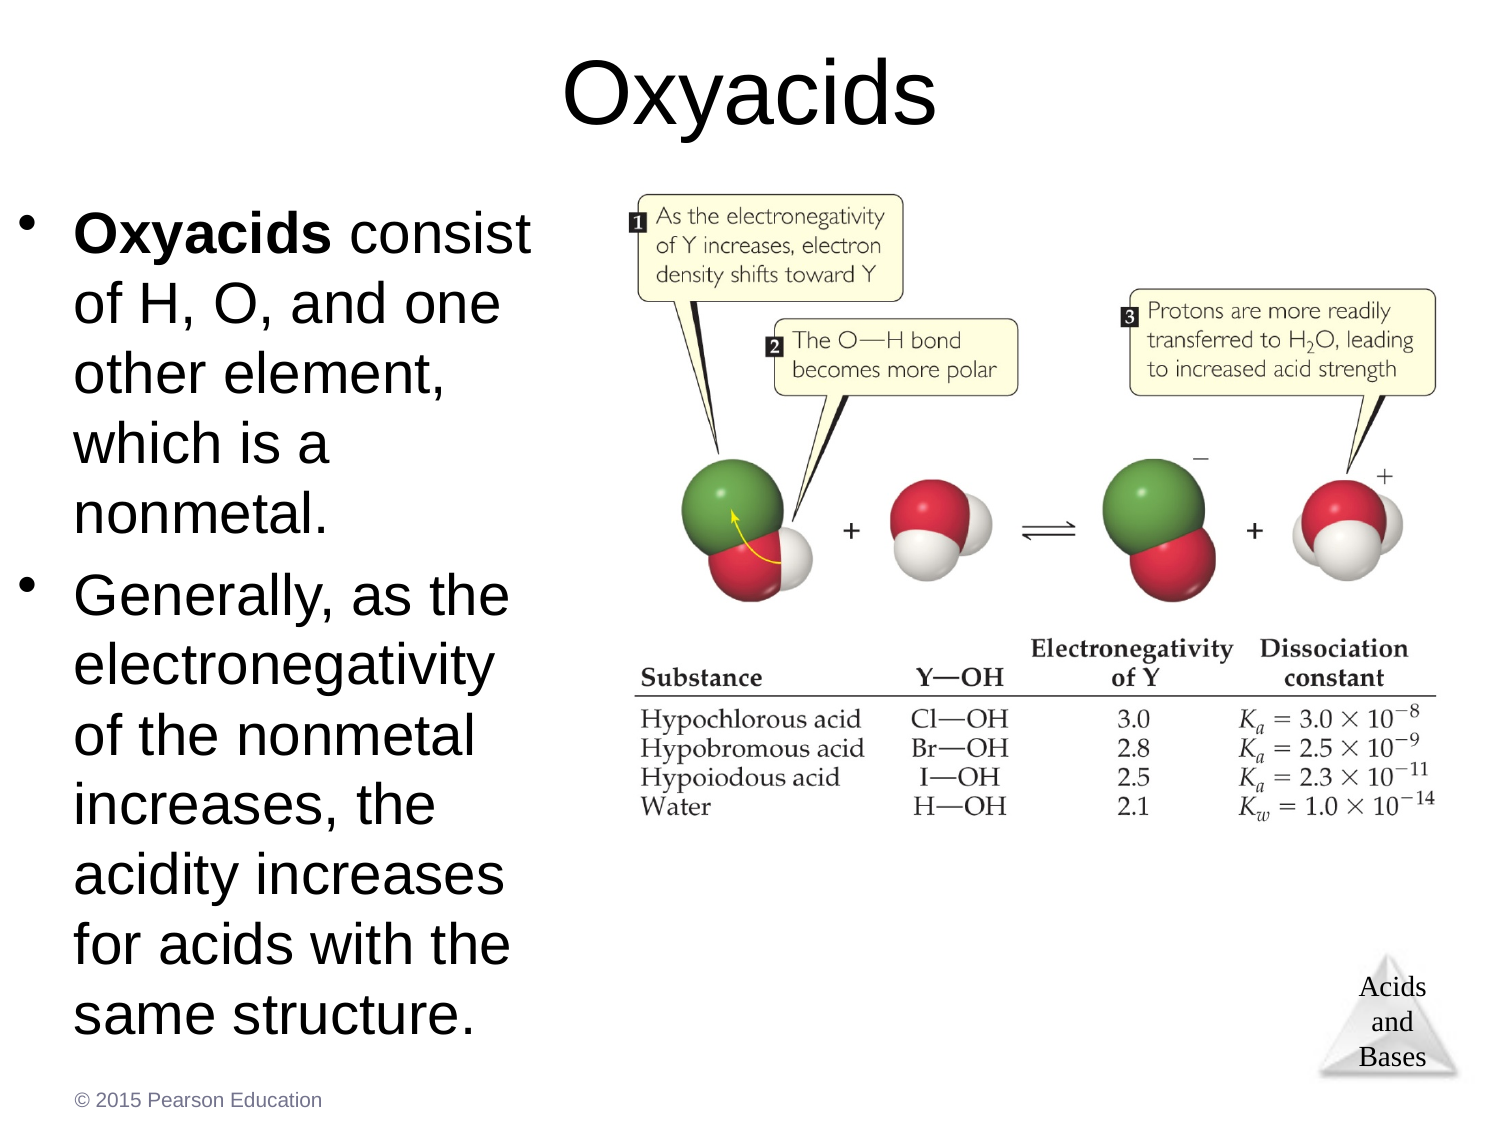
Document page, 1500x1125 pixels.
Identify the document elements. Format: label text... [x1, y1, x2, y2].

picture [1275, 899, 1500, 1125]
list Oxyacids consist of H, O, and one other element, which is a nonmetal. Generally, as the electronegativity of the nonmetal increases, the acidity increases for acids with the same structure. [2, 187, 596, 1076]
title Oxyacids [0, 0, 1500, 176]
picture [622, 187, 1444, 826]
